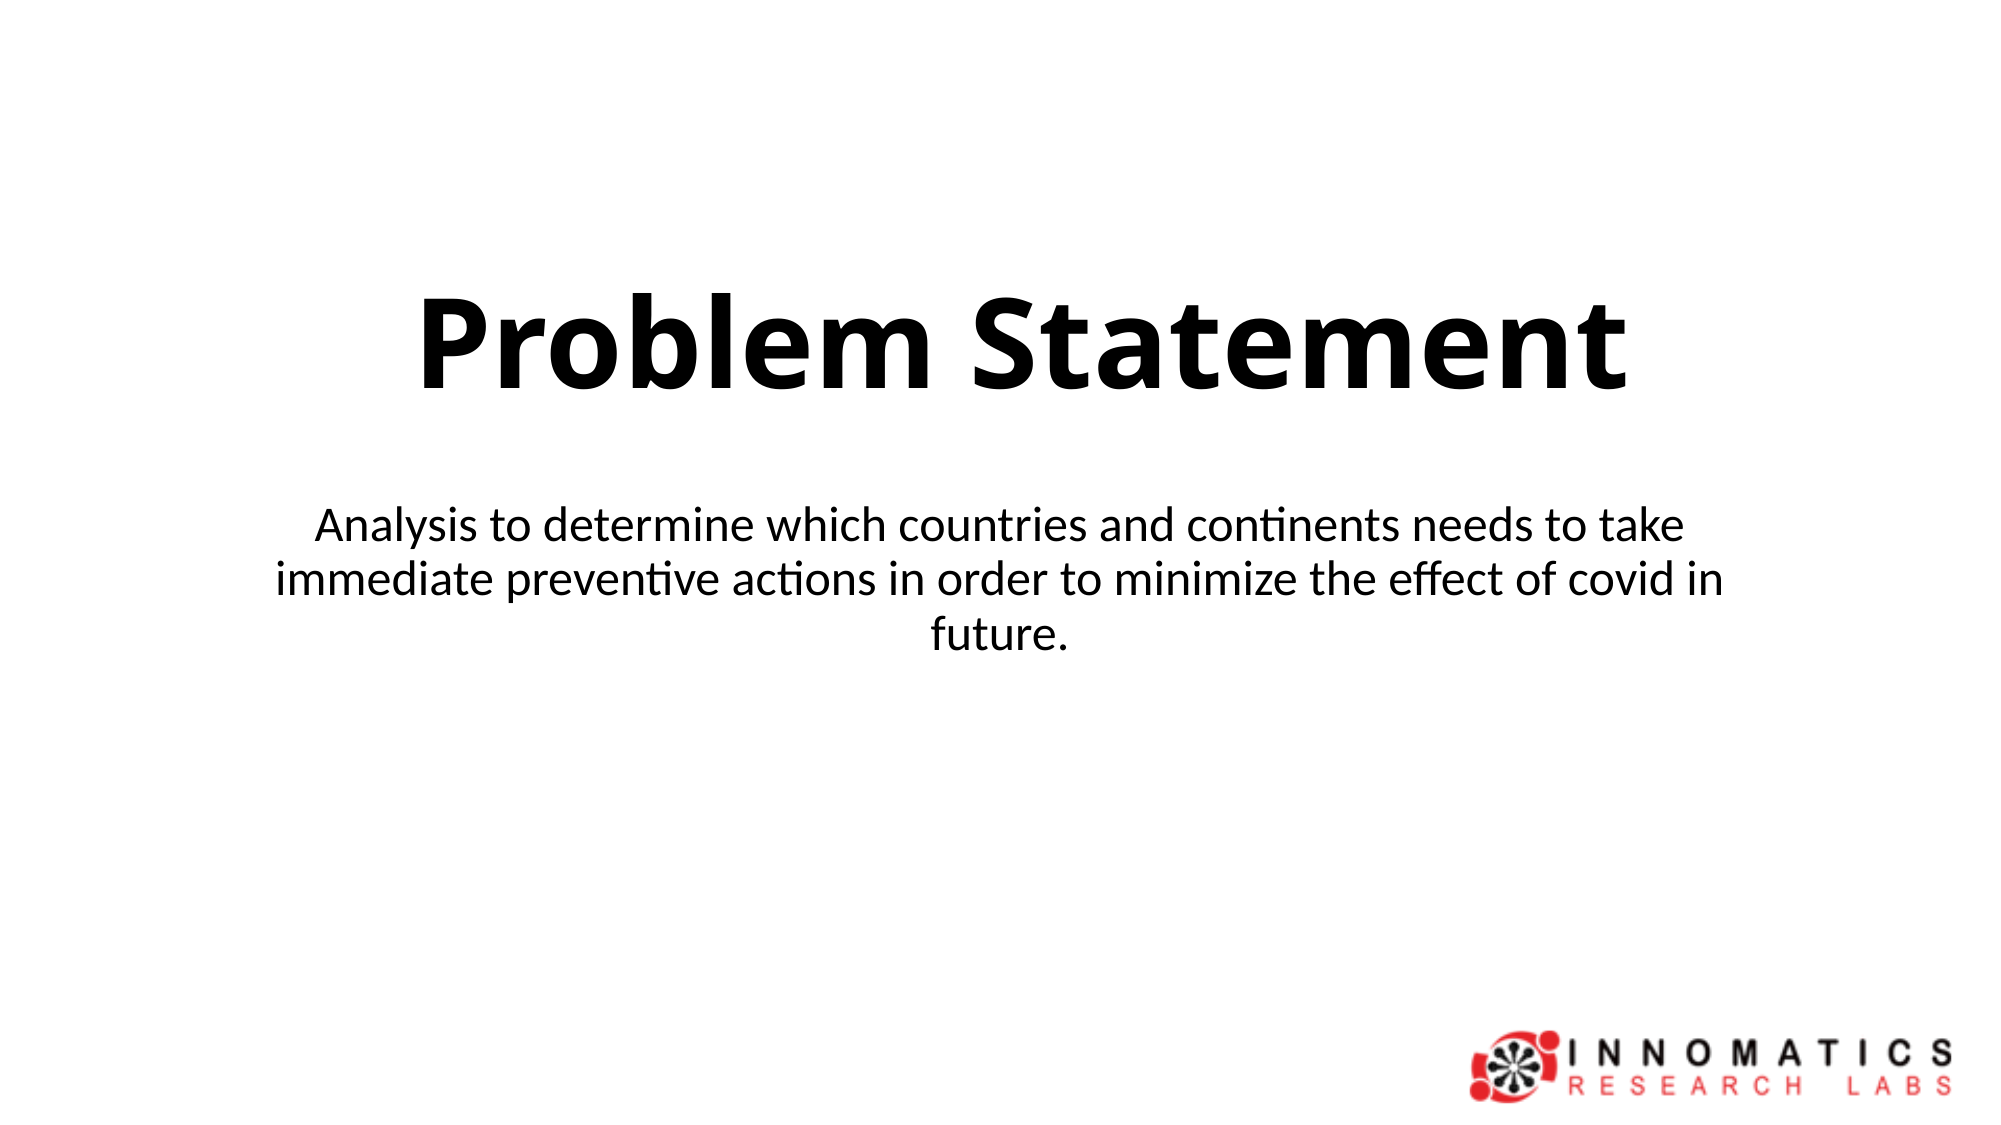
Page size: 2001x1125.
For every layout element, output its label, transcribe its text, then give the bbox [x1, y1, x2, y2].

subtitle Analysis to determine which countries and continents needs to take immediate preventive actions in order to minimize the effect of covid in future. [249, 491, 1750, 720]
picture [1445, 1014, 1975, 1125]
title Problem Statement [271, 31, 1772, 424]
